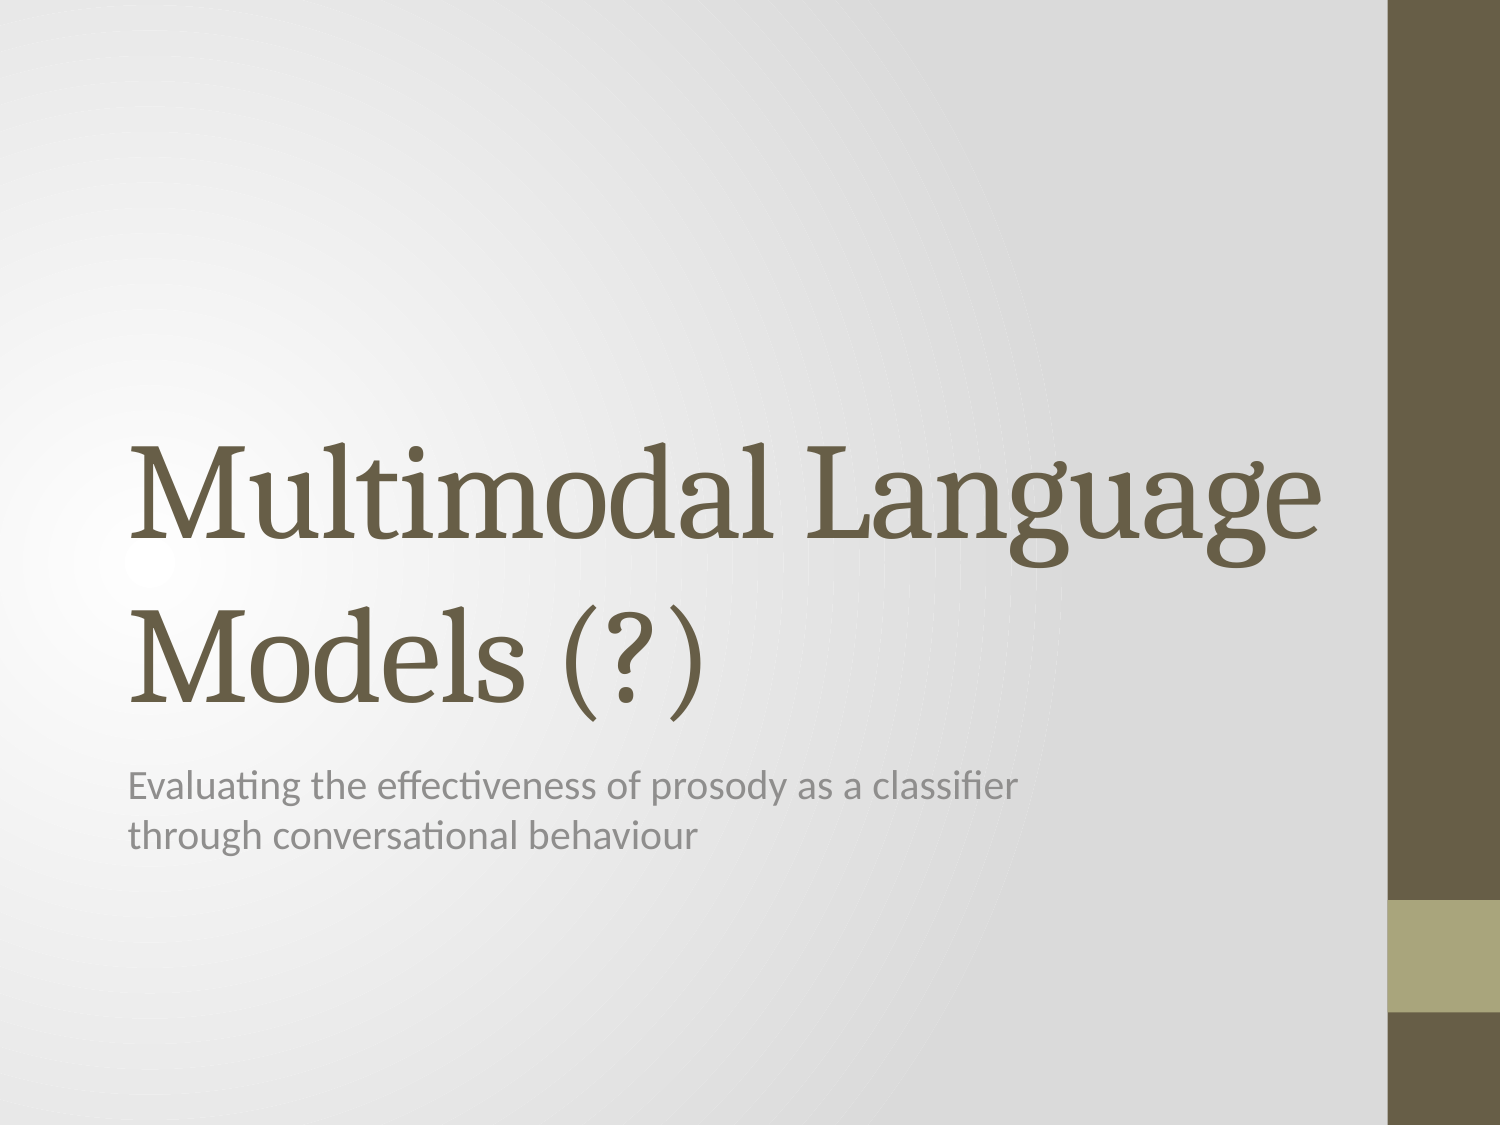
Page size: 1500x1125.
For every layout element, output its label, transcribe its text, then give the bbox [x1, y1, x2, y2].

title Multimodal Language Models (?) [112, 312, 1350, 738]
subtitle Evaluating the effectiveness of prosody as a classifier through conversational behaviour [112, 750, 1173, 925]
